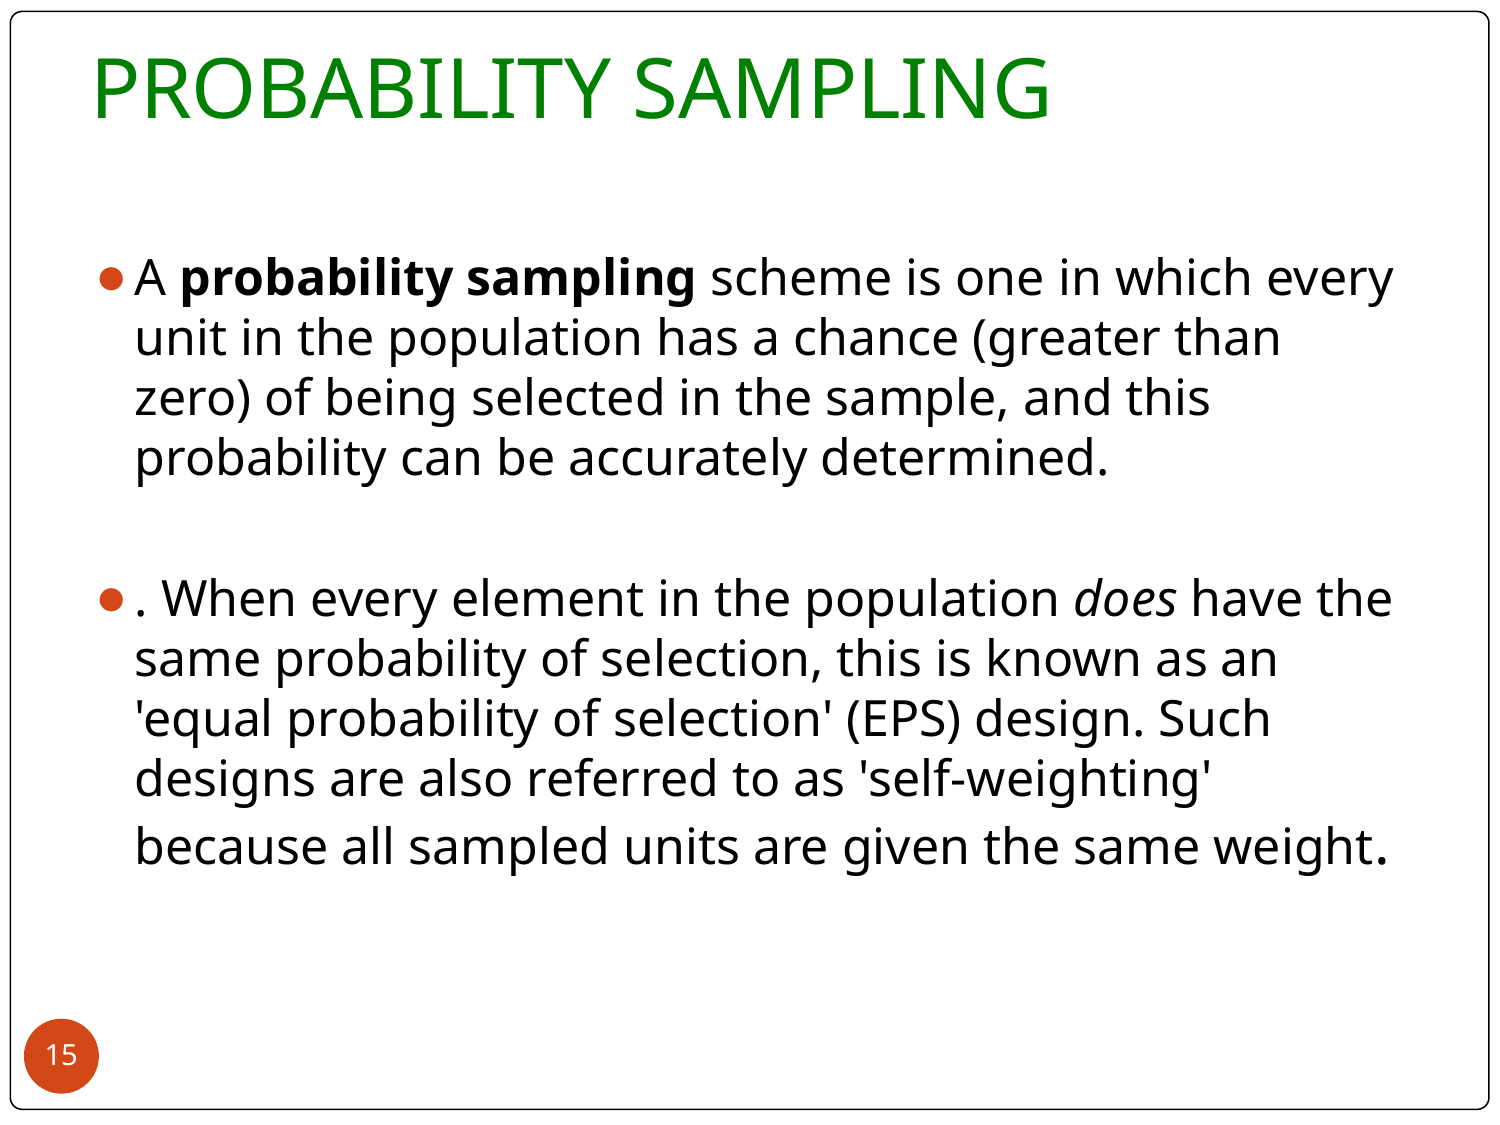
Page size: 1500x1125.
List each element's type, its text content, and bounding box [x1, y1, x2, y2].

text_box A probability sampling scheme is one in which every unit in the population has a chance (greater than zero) of being selected in the sample, and this probability can be accurately determined. . When every element in the population does have the same probability of selection, this is known as an 'equal probability of selection' (EPS) design. Such designs are also referred to as 'self-weighting' because all sampled units are given the same weight. [74, 162, 1425, 1075]
text_box ‹#› [23, 1018, 94, 1094]
text_box PROBABILITY SAMPLING [74, 0, 1425, 150]
